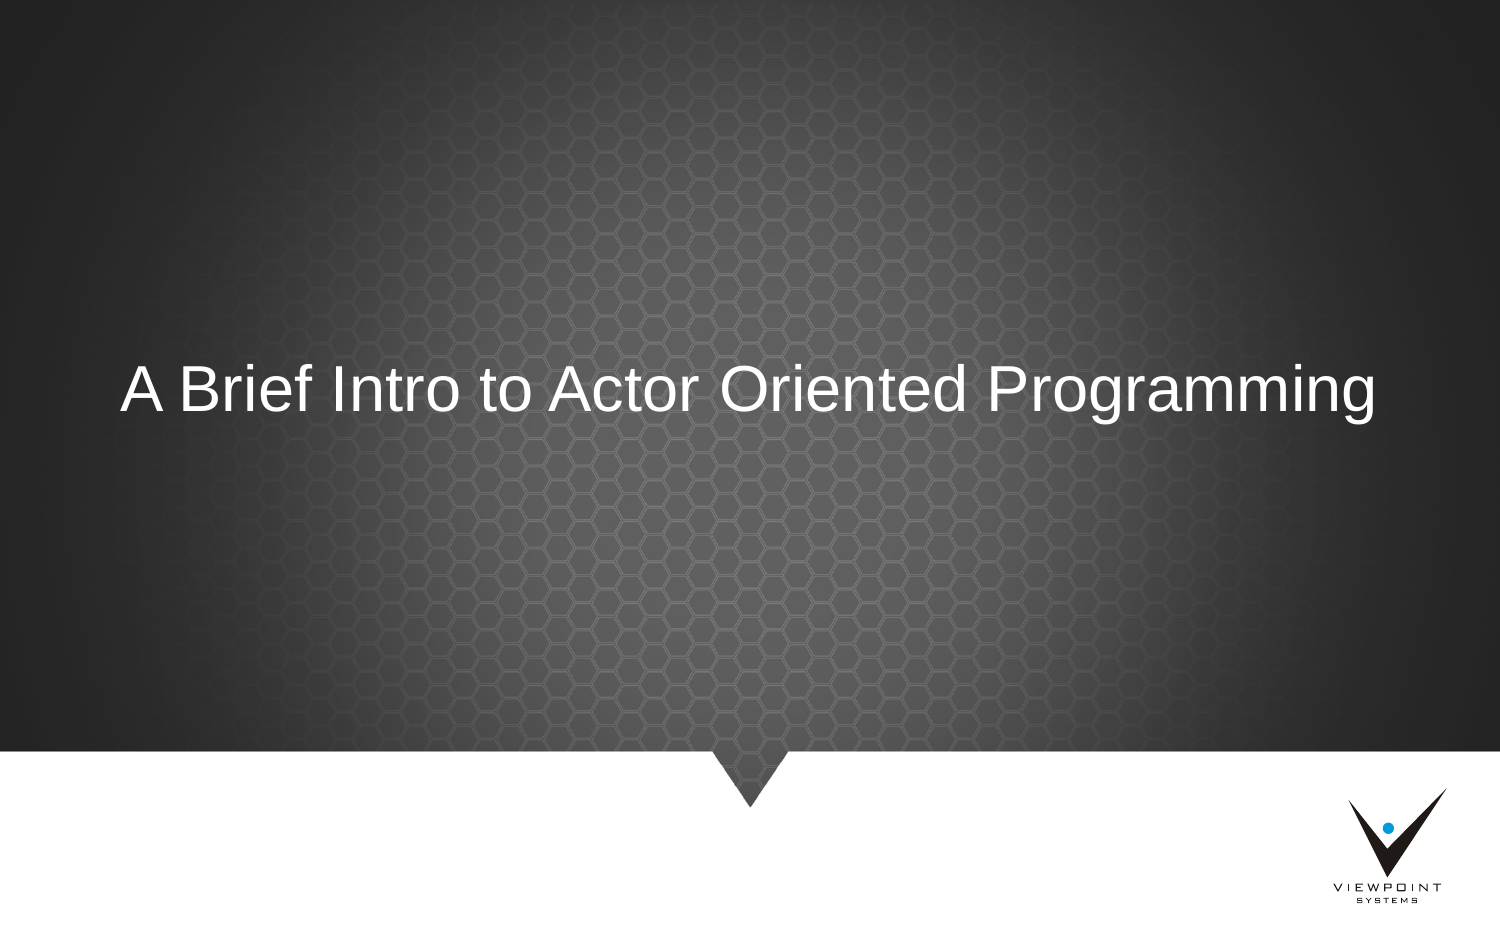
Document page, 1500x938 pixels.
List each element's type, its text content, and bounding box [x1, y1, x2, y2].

title A Brief Intro to Actor Oriented Programming [75, 307, 1425, 464]
picture [0, 0, 1500, 938]
